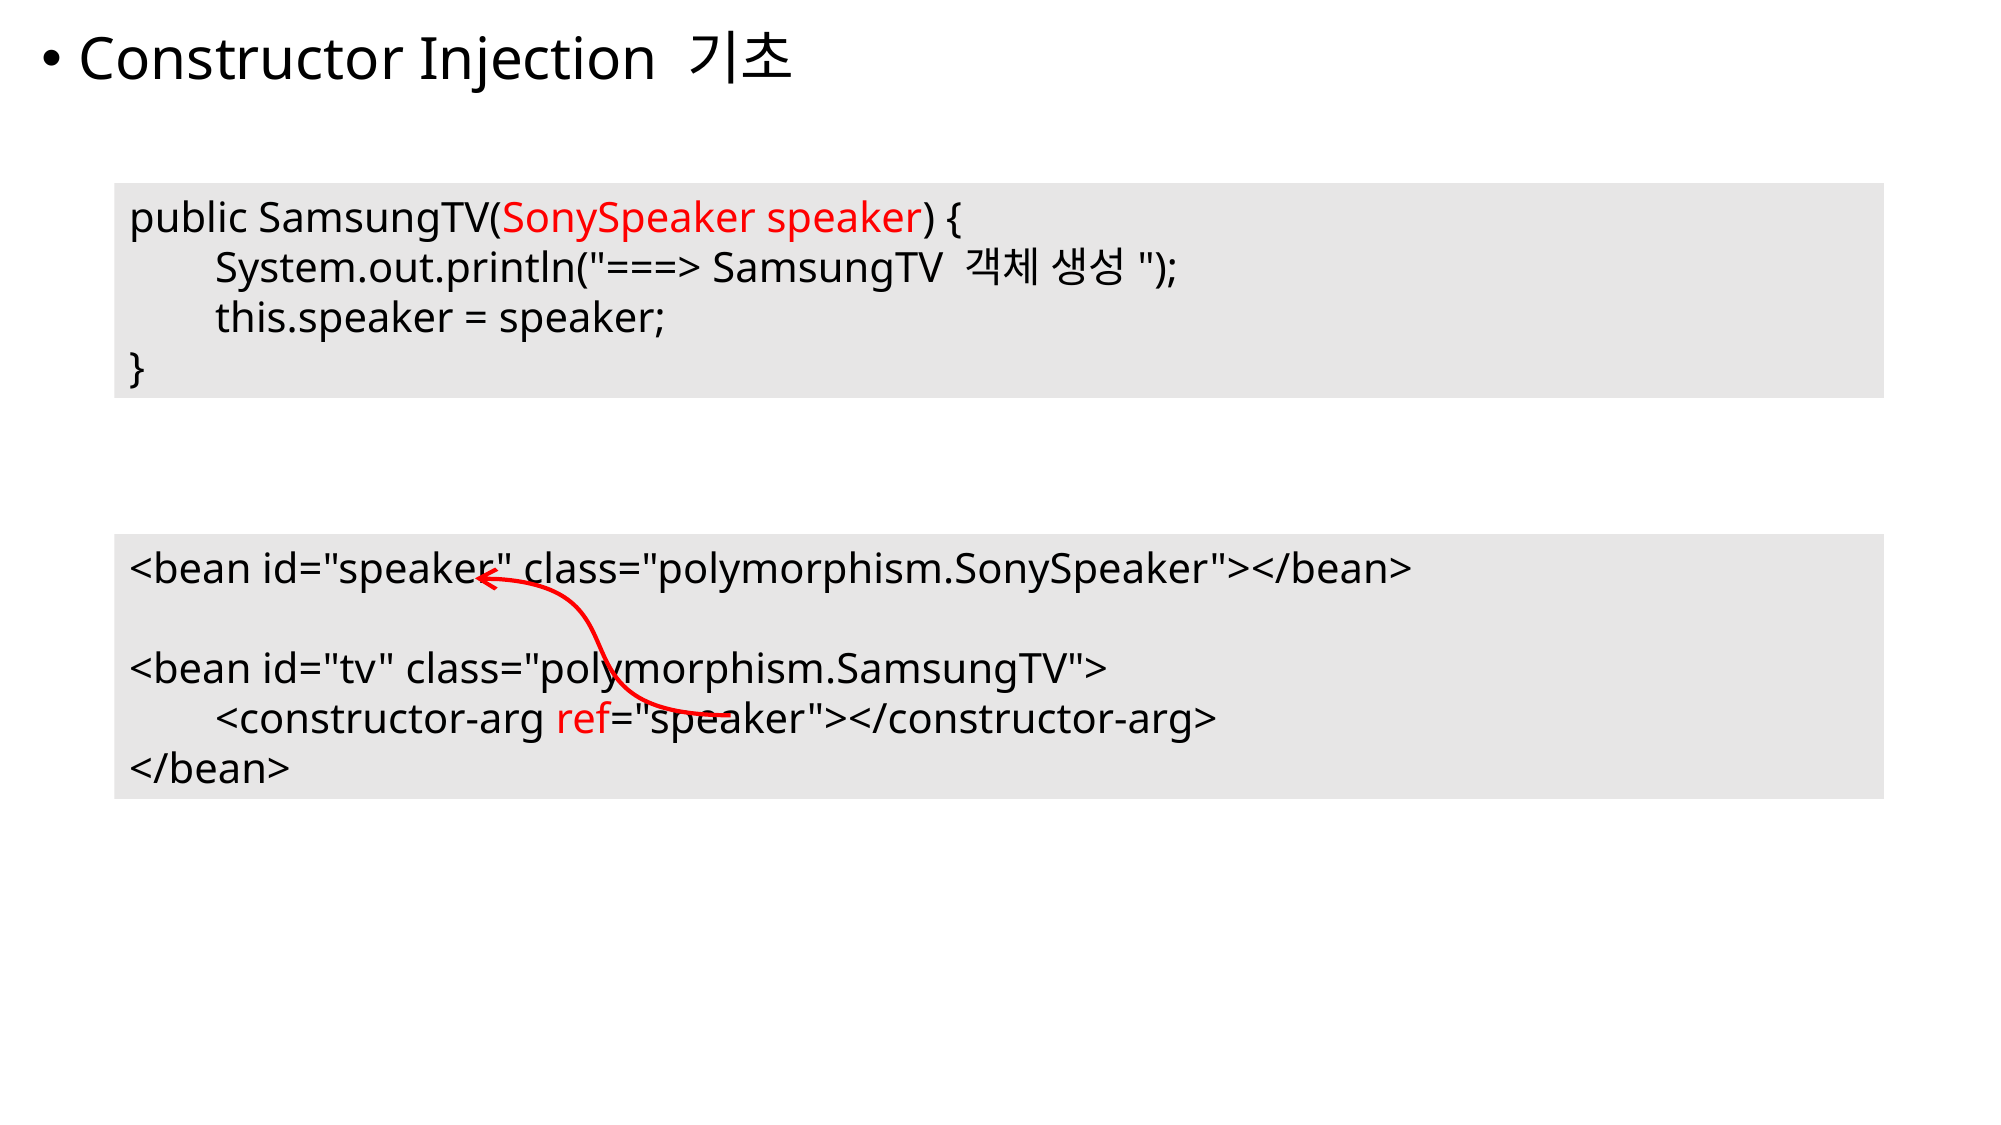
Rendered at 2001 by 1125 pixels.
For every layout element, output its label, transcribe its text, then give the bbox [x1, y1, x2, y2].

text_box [474, 578, 731, 716]
text_box <bean id="speaker" class="polymorphism.SonySpeaker"></bean> <bean id="tv" class="polymorphism.SamsungTV"> <constructor-arg ref="speaker"></constructor-arg> </bean> [114, 534, 1884, 799]
text_box public SamsungTV(SonySpeaker speaker) { System.out.println("===> SamsungTV 객체 생성"); this.speaker = speaker; } [114, 183, 1884, 398]
list Constructor Injection 기초 [26, 21, 1976, 1105]
